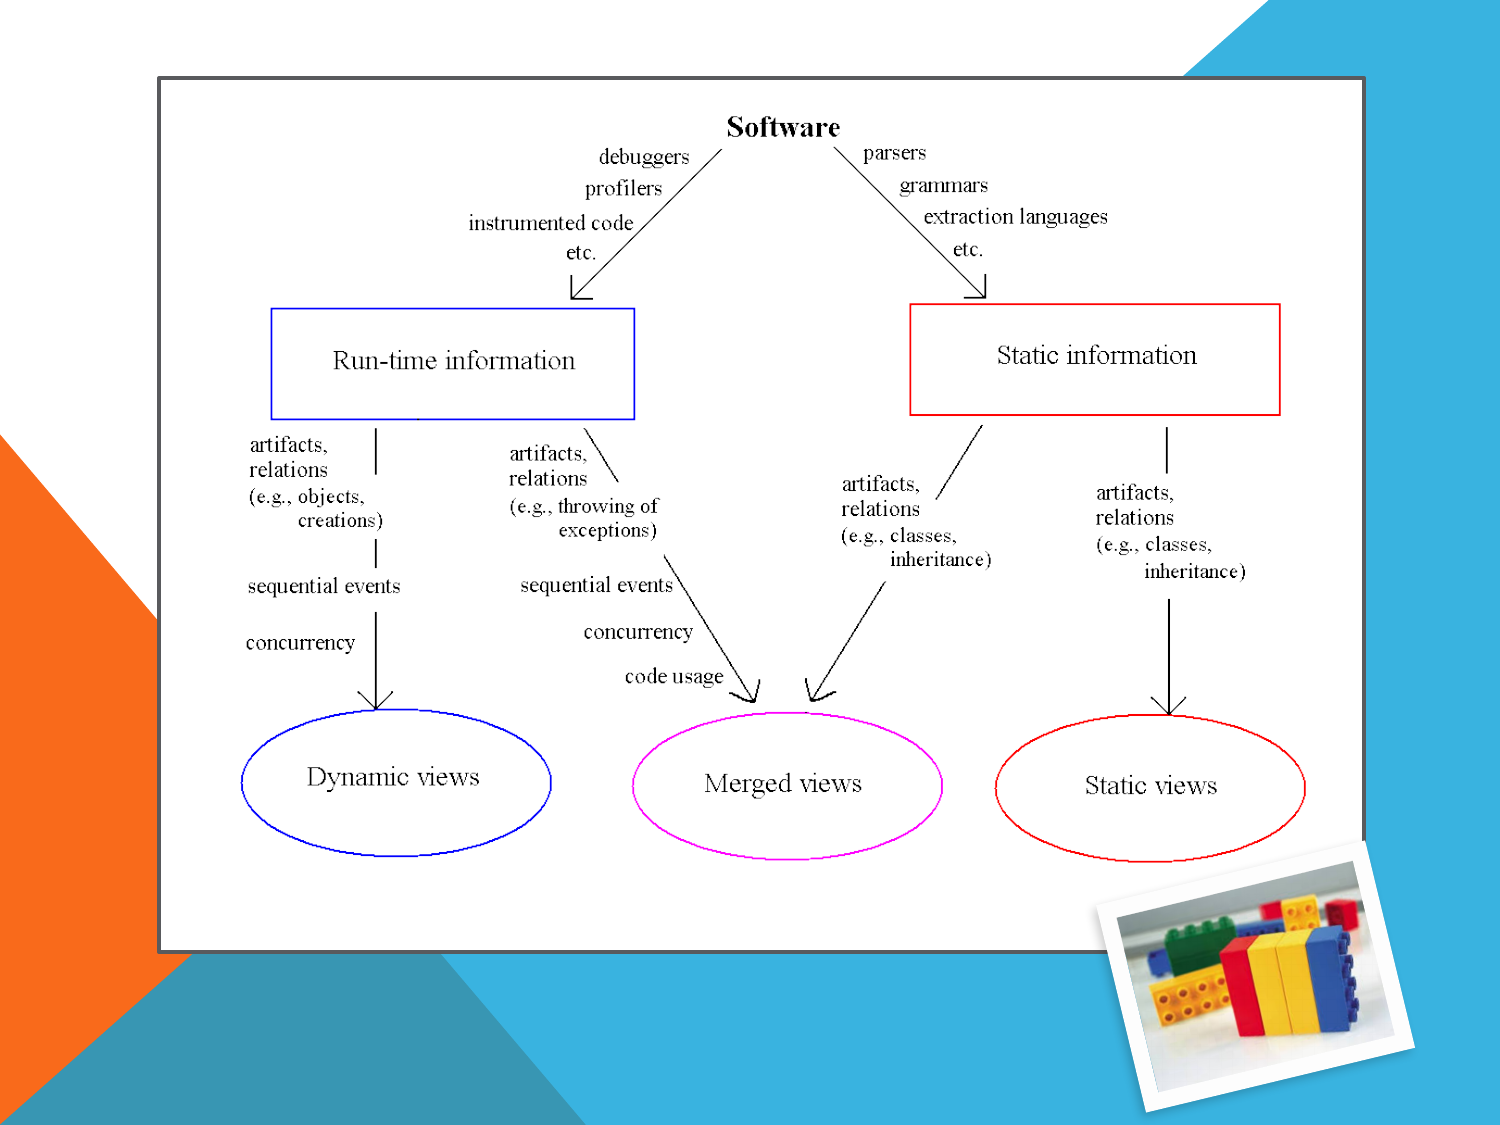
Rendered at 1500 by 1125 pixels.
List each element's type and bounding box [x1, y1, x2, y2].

text_box [157, 76, 1366, 954]
picture [1117, 862, 1394, 1092]
picture [240, 113, 1307, 866]
